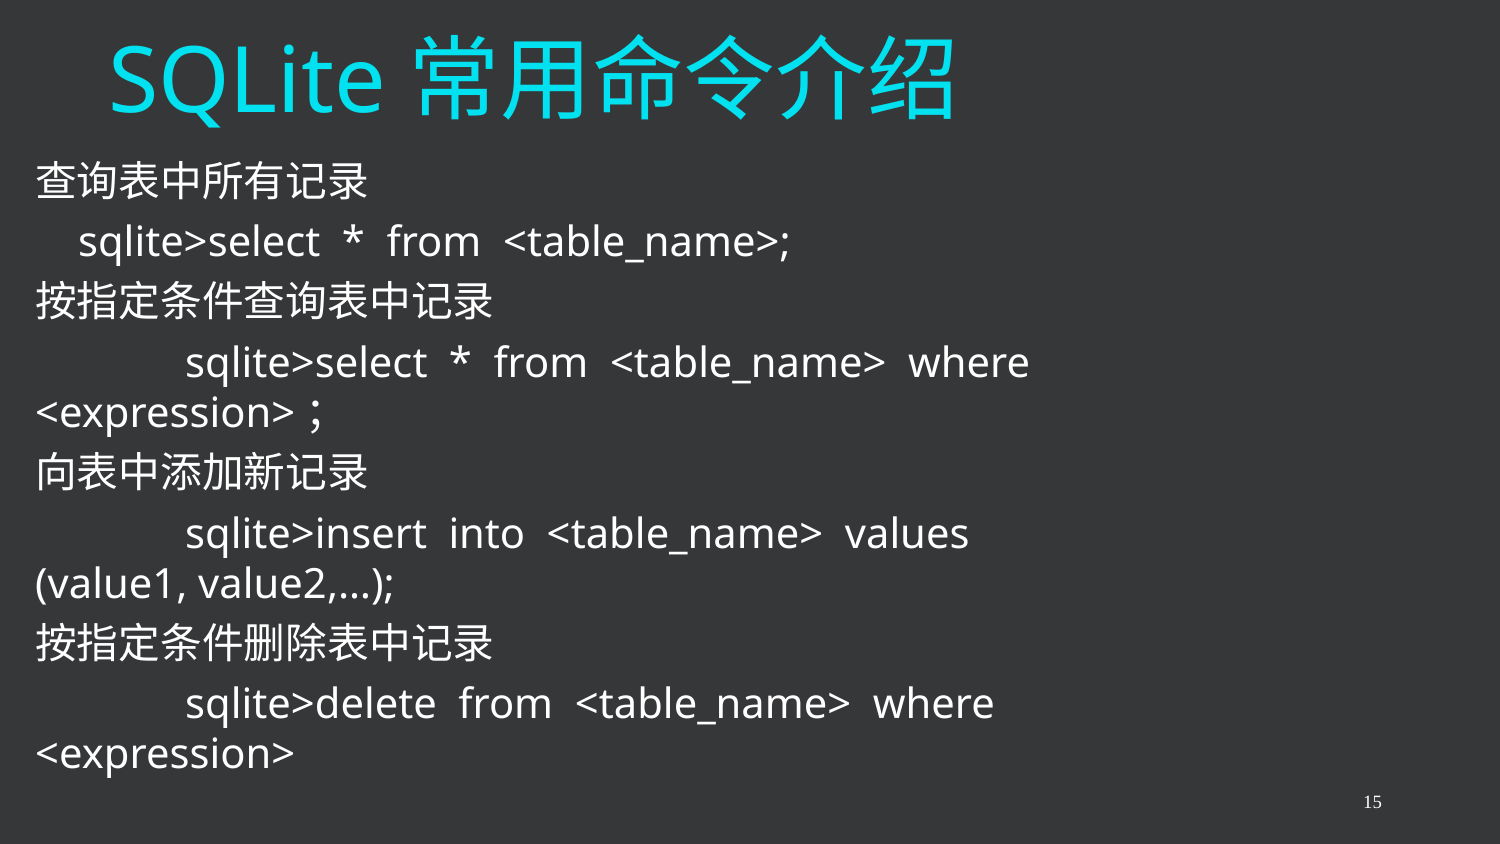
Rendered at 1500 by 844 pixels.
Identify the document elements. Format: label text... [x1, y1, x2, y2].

slide_number 15 [1059, 782, 1397, 828]
title SQLite常用命令介绍 [96, 67, 1081, 139]
list 查询表中所有记录 sqlite>select * from <table_name>; 按指定条件查询表中记录 sqlite>select * from <table_name> where <expression>； 向表中添加新记录 sqlite>insert into <table_name> values (value1, value2,…); 按指定条件删除表中记录 sqlite>delete from <table_name> where <expression> [0, 146, 1081, 777]
